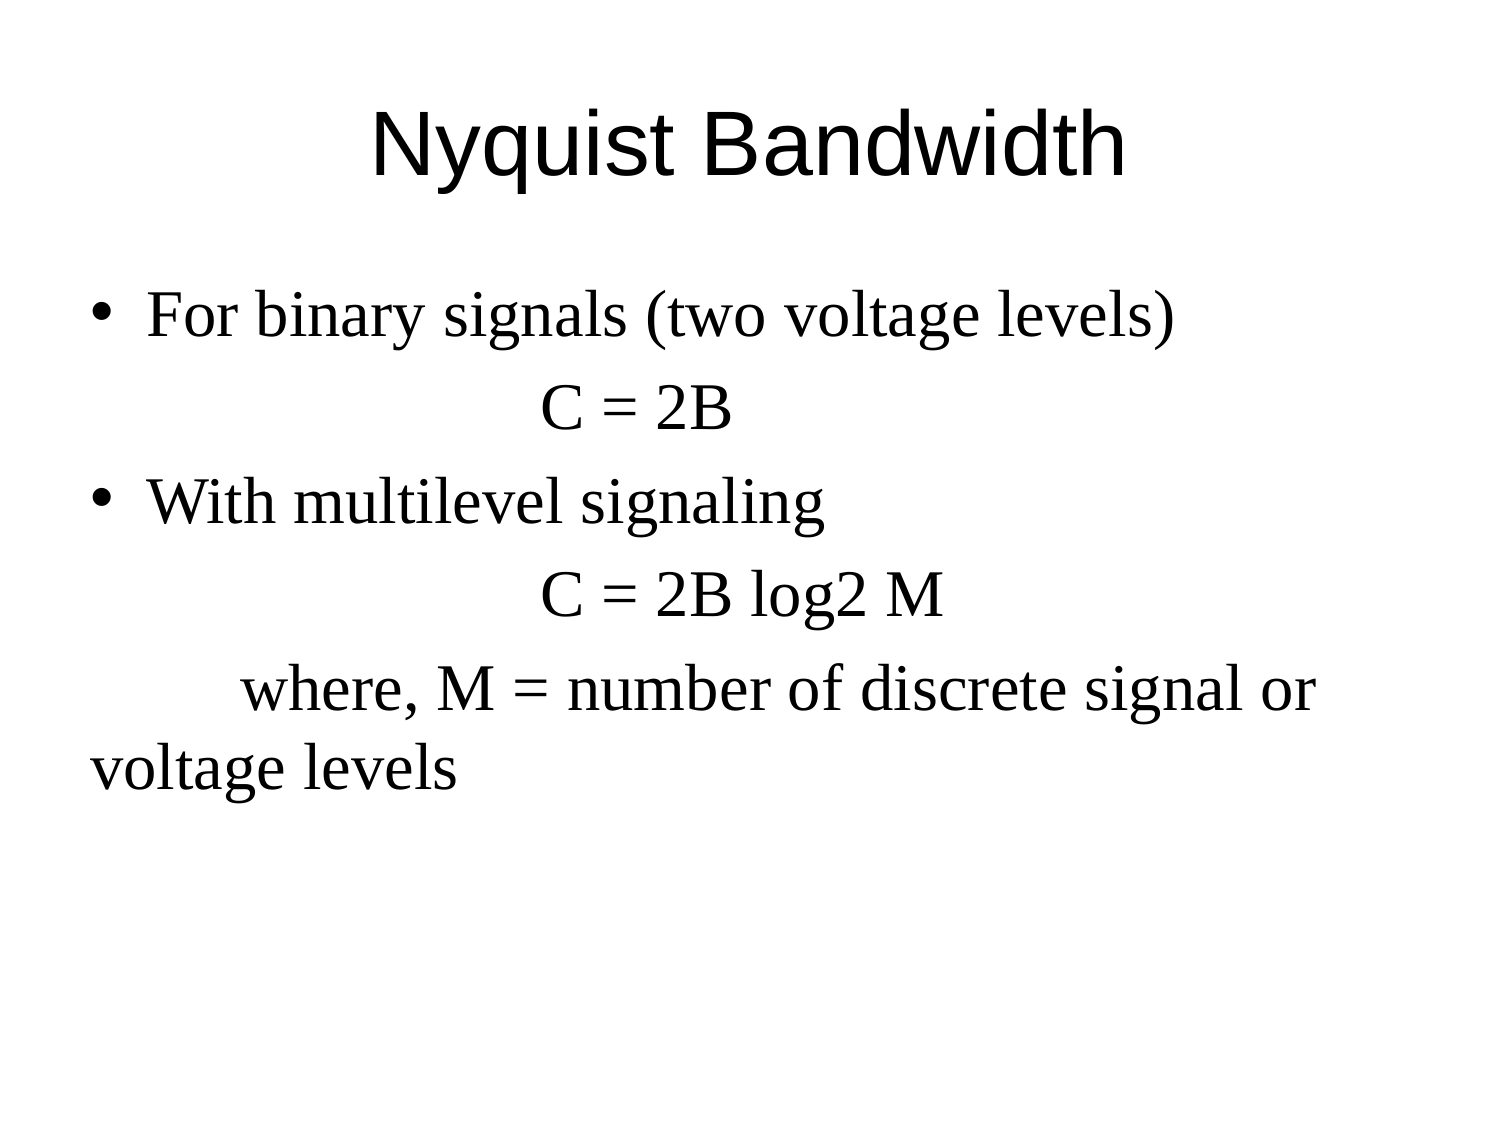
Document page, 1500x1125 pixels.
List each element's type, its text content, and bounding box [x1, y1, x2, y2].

title Nyquist Bandwidth [75, 45, 1425, 233]
list For binary signals (two voltage levels) C = 2B With multilevel signaling C = 2B log2 M where, M = number of discrete signal or voltage levels [75, 262, 1425, 1005]
